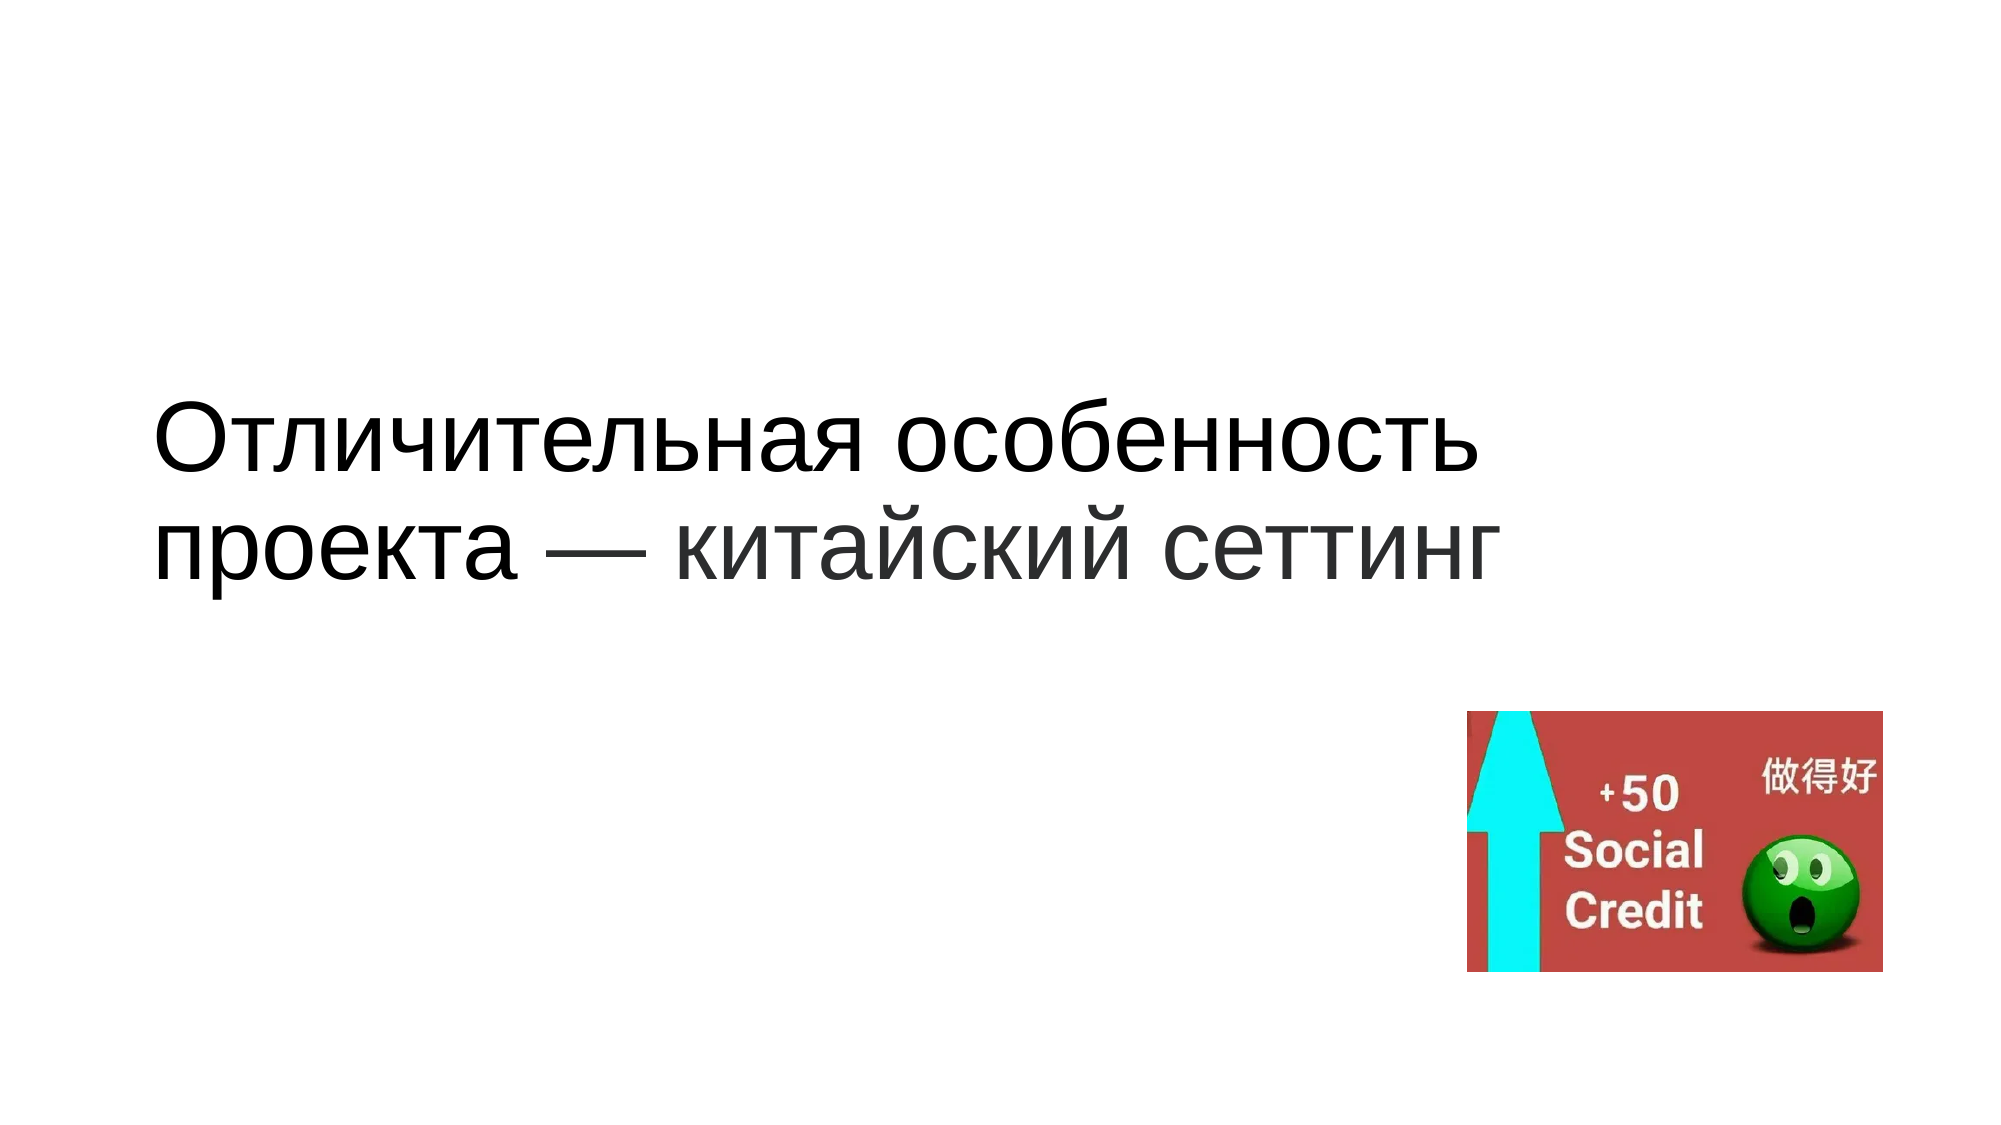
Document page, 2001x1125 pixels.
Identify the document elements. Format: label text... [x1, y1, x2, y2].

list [1467, 711, 1883, 972]
title Отличительная особенность проекта — китайский сеттинг [137, 59, 1863, 1037]
